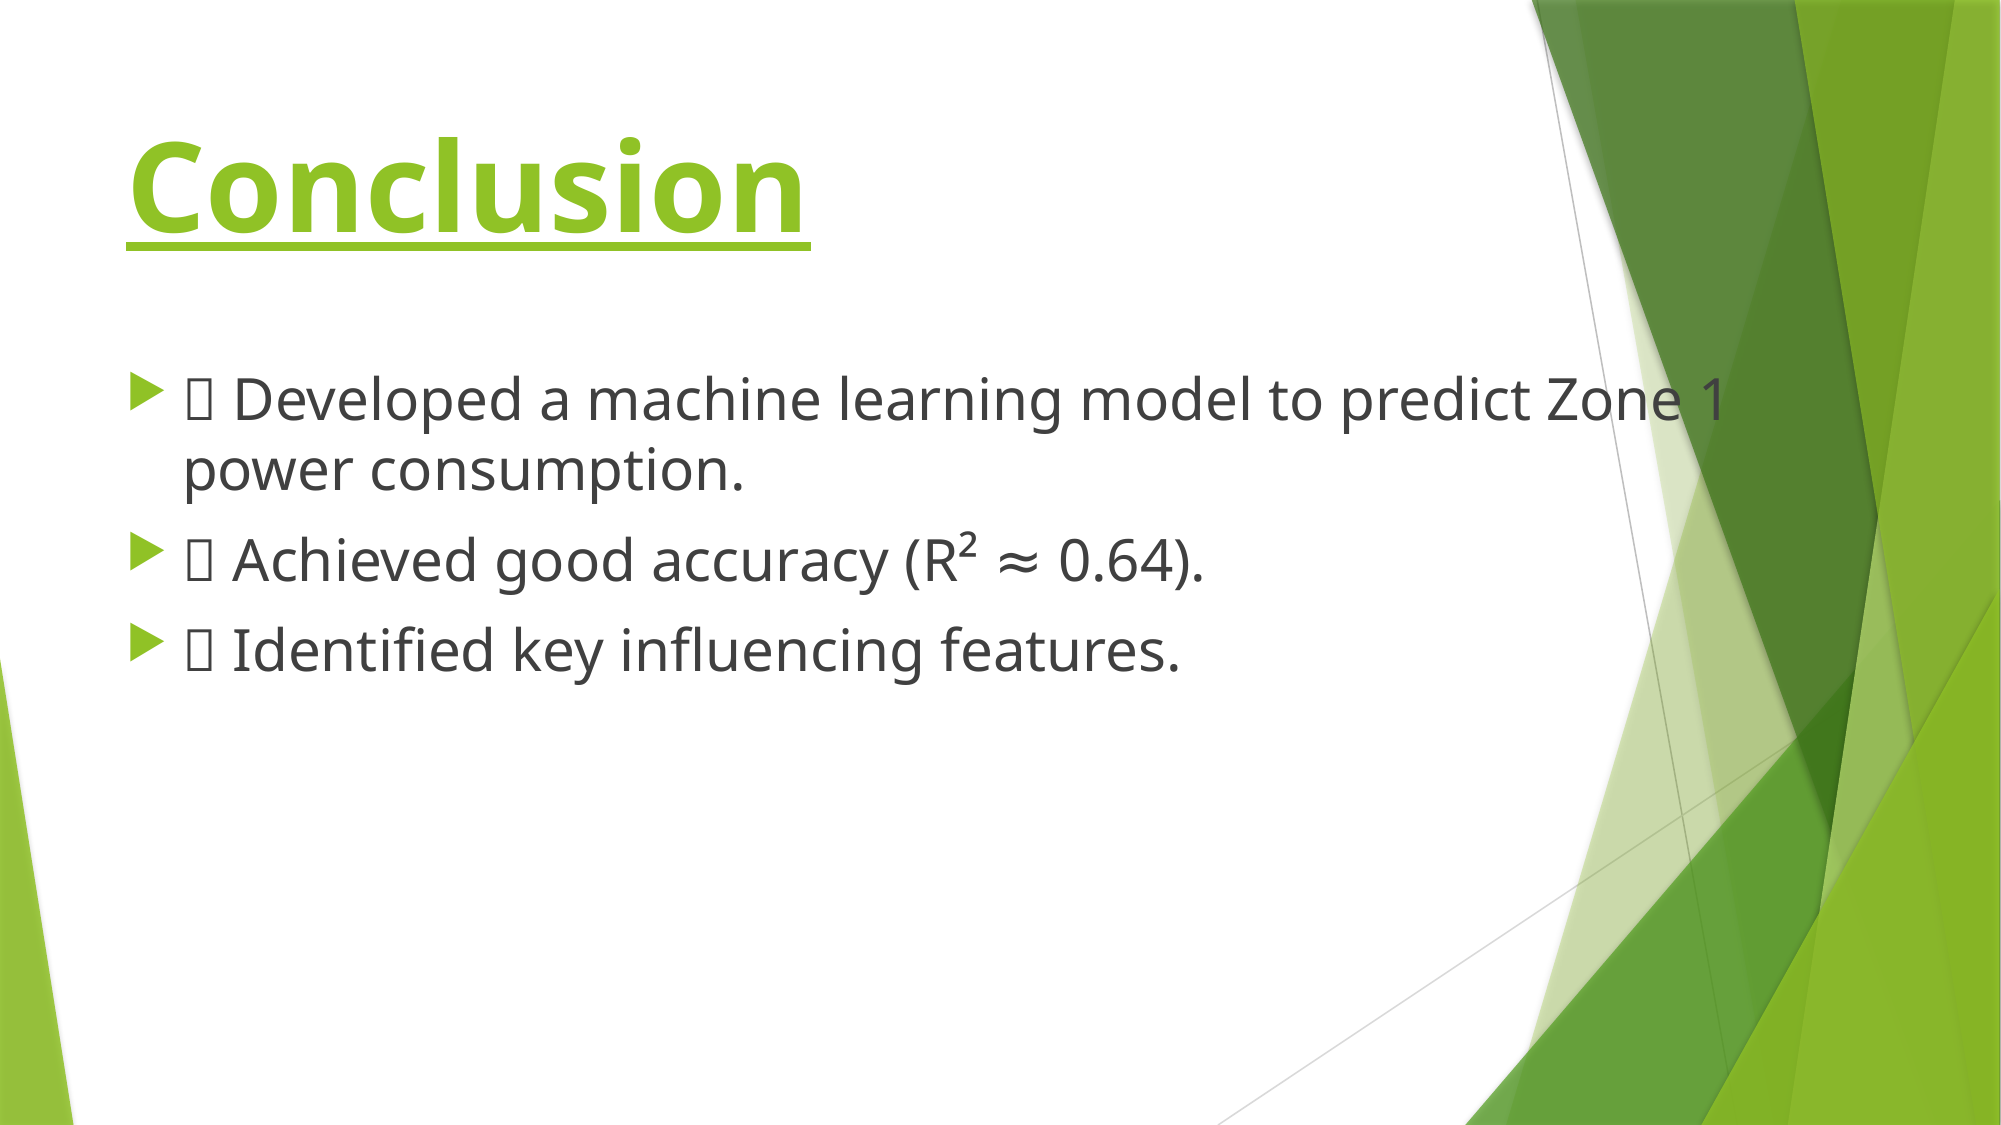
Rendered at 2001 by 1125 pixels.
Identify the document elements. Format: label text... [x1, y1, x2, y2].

list ✅ Developed a machine learning model to predict Zone 1 power consumption. ✅ Achieved good accuracy (R² ≈ 0.64). ✅ Identified key influencing features. [111, 354, 1810, 992]
title Conclusion [111, 99, 1522, 317]
